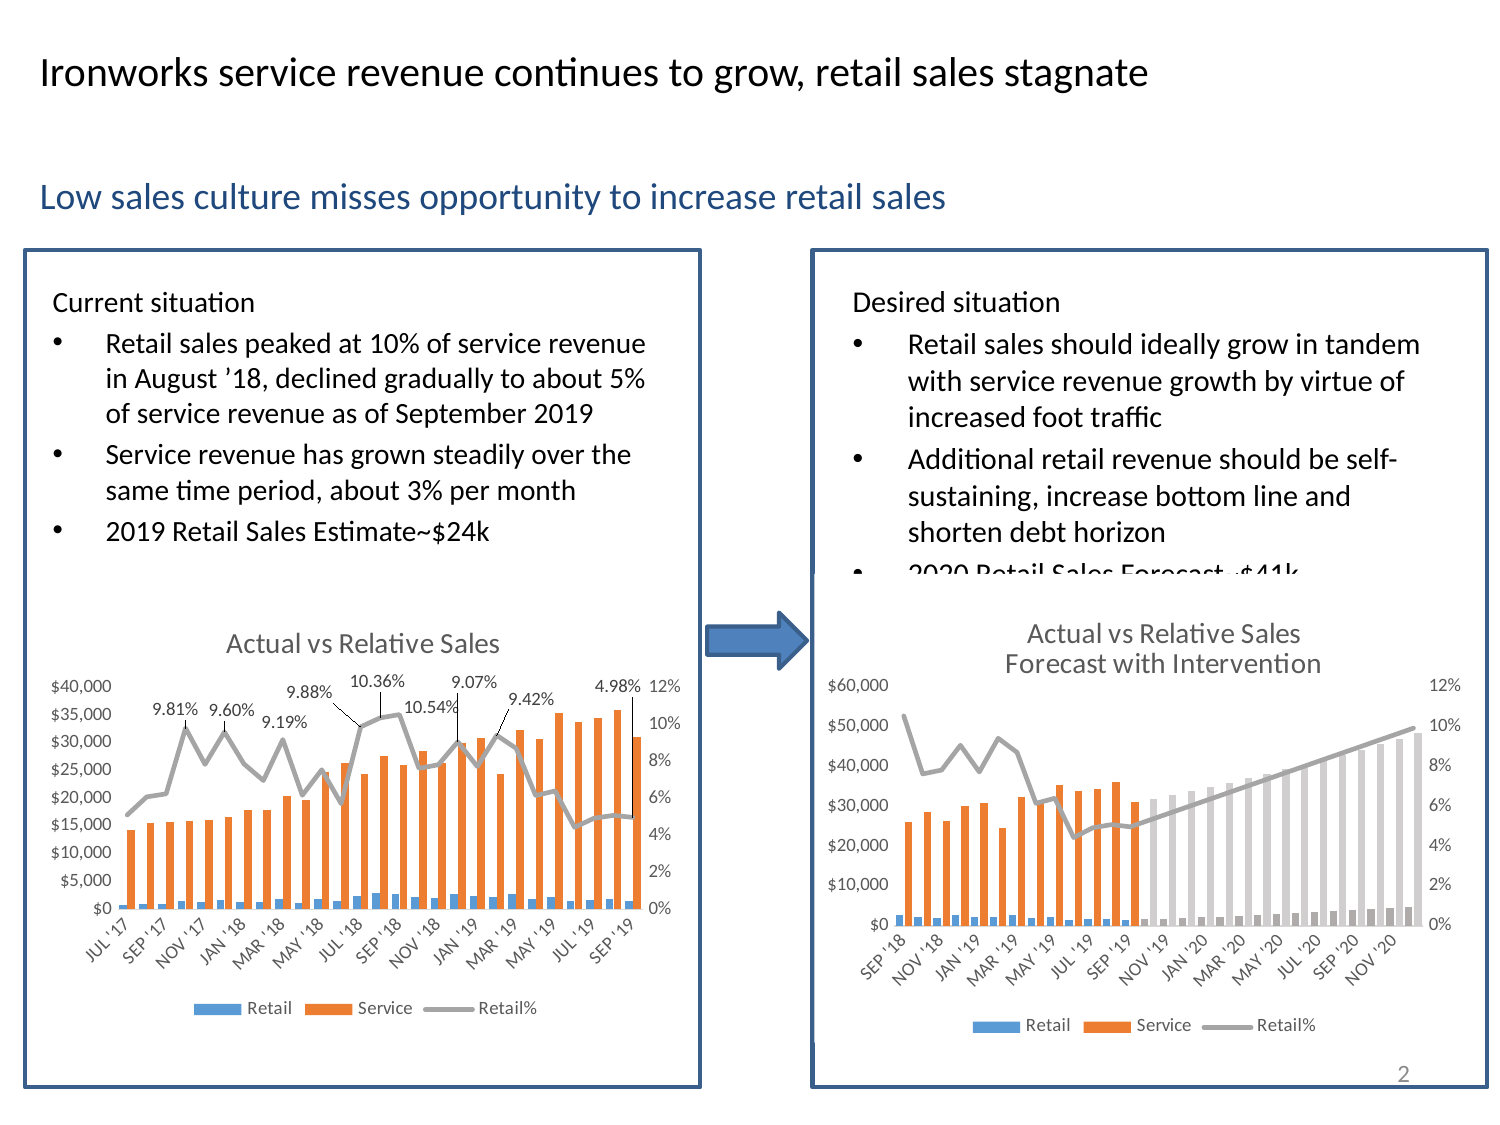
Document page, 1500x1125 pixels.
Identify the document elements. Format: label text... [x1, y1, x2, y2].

text_box [705, 610, 808, 671]
chart [813, 573, 1476, 1043]
chart [37, 606, 695, 1026]
slide_number 2 [1074, 1052, 1425, 1103]
text_box [810, 248, 1489, 1089]
text_box [23, 248, 702, 1089]
text_box Ironworks service revenue continues to grow, retail sales stagnate [24, 37, 1450, 103]
title Low sales culture misses opportunity to increase retail sales [24, 156, 1175, 233]
